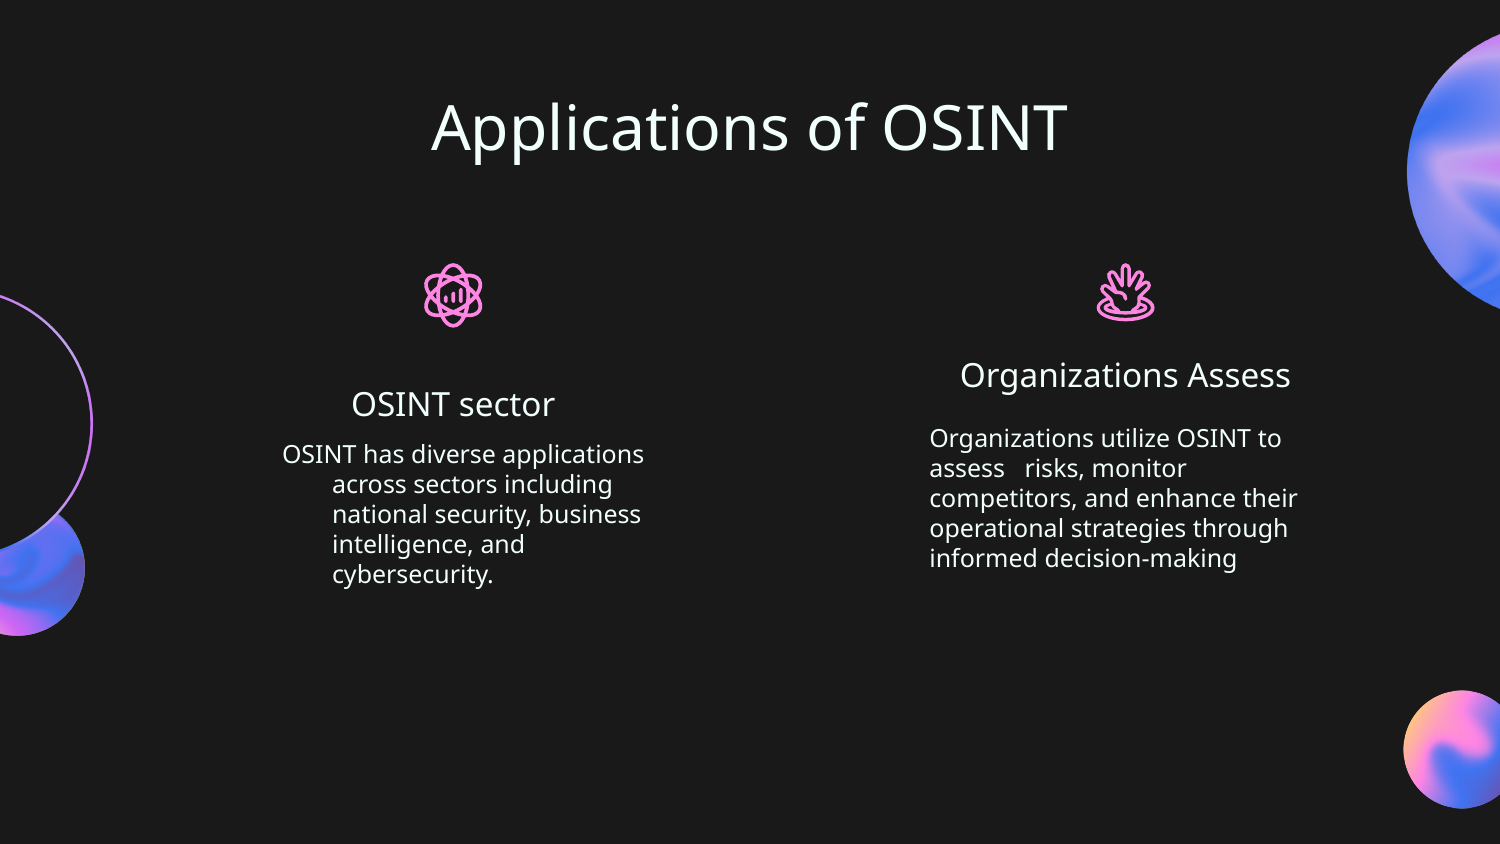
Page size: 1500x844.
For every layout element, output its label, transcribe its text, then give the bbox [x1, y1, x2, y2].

title Applications of OSINT [118, 72, 1382, 167]
subtitle Organizations Assess [914, 340, 1338, 407]
text_box [424, 263, 483, 328]
picture [1402, 689, 1500, 810]
picture [0, 284, 97, 638]
subtitle Organizations utilize OSINT to assess risks, monitor competitors, and enhance their operational strategies through informed decision-making [914, 407, 1338, 617]
subtitle OSINT has diverse applications across sectors including national security, business intelligence, and cybersecurity. [242, 423, 665, 633]
picture [1402, 19, 1500, 324]
text_box [1096, 263, 1155, 322]
subtitle OSINT sector [242, 369, 665, 423]
